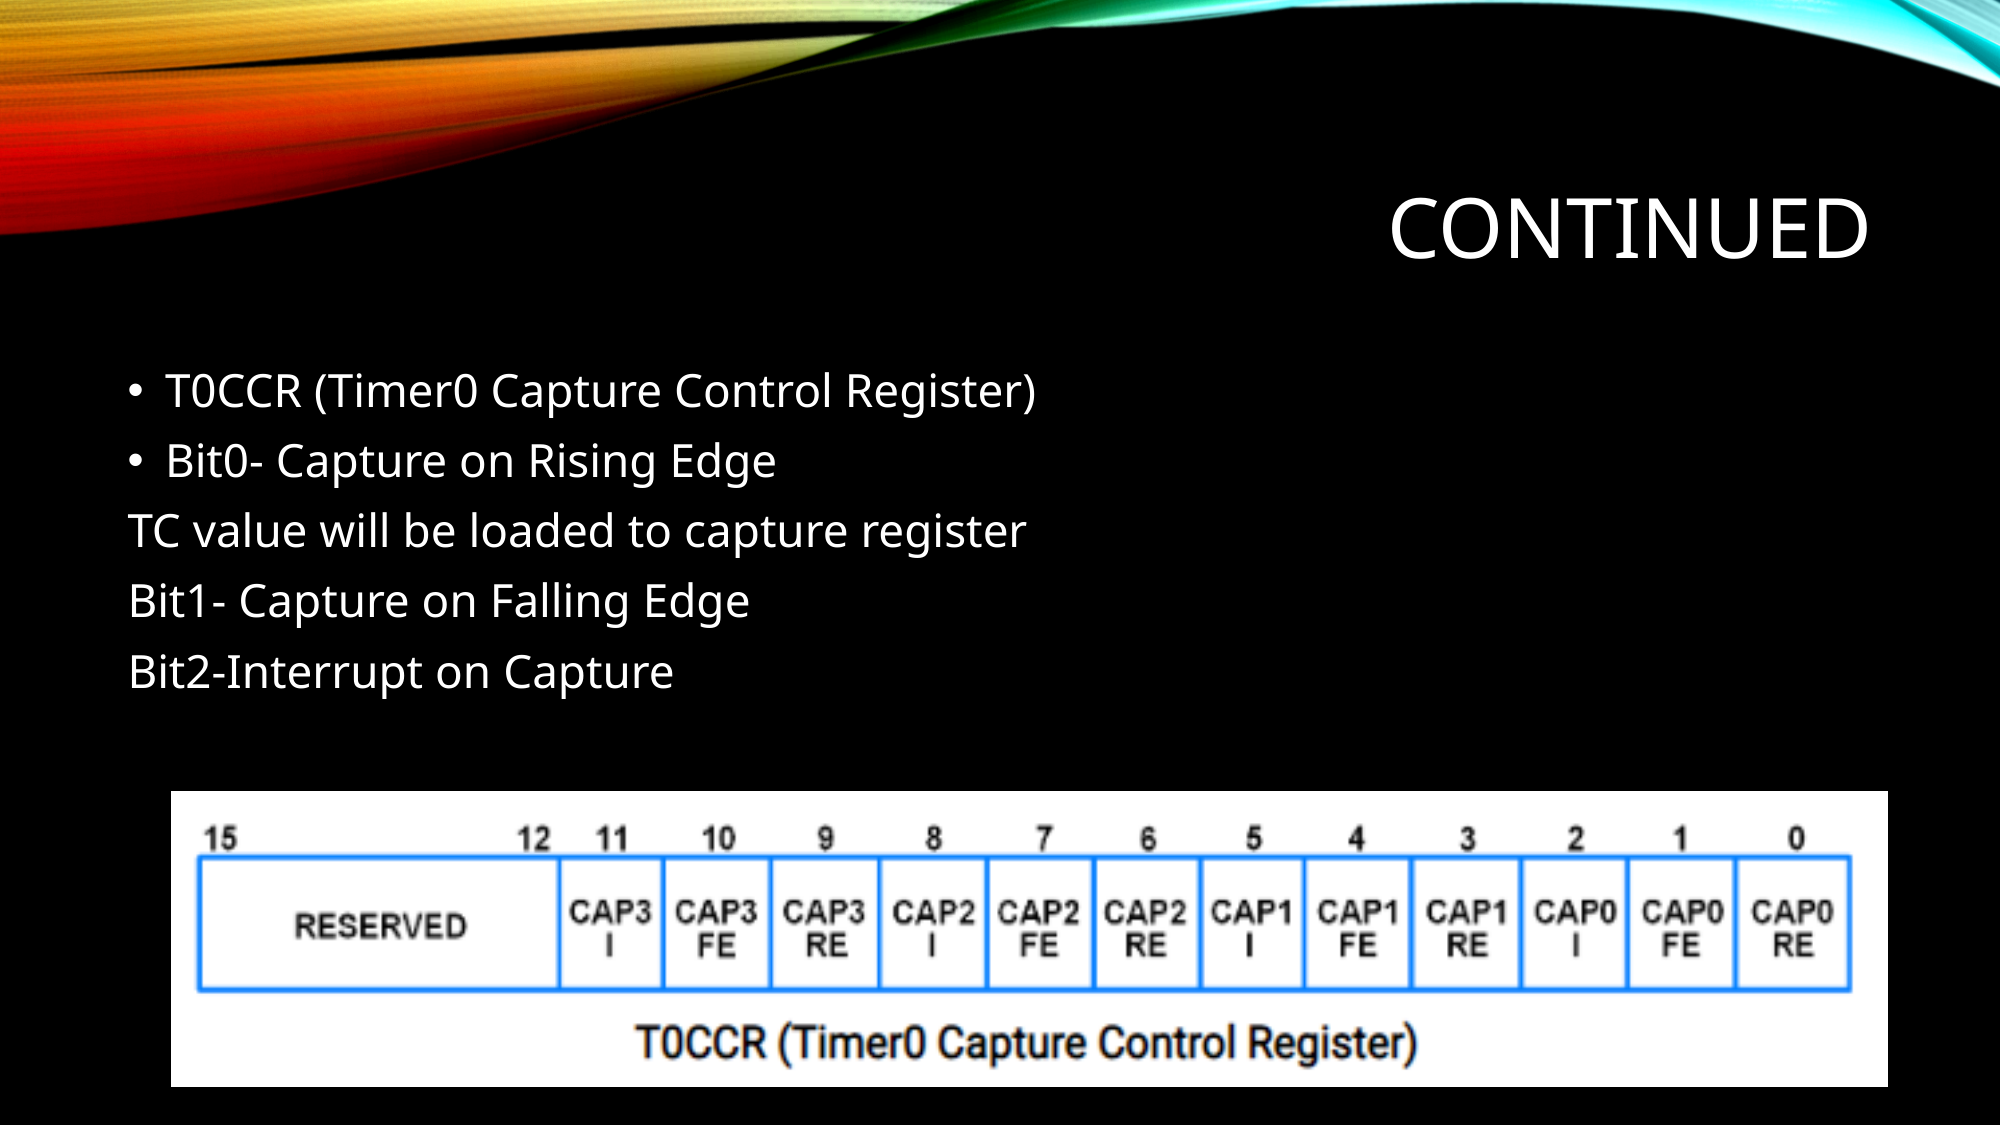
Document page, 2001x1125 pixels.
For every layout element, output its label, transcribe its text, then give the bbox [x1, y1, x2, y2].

picture [171, 790, 1888, 1088]
list T0CCR (Timer0 Capture Control Register) Bit0- Capture on Rising Edge TC value will be loaded to capture register Bit1- Capture on Falling Edge Bit2-Interrupt on Capture [112, 360, 1888, 1021]
title CoNtinued [474, 125, 1888, 338]
picture [0, 0, 2000, 237]
